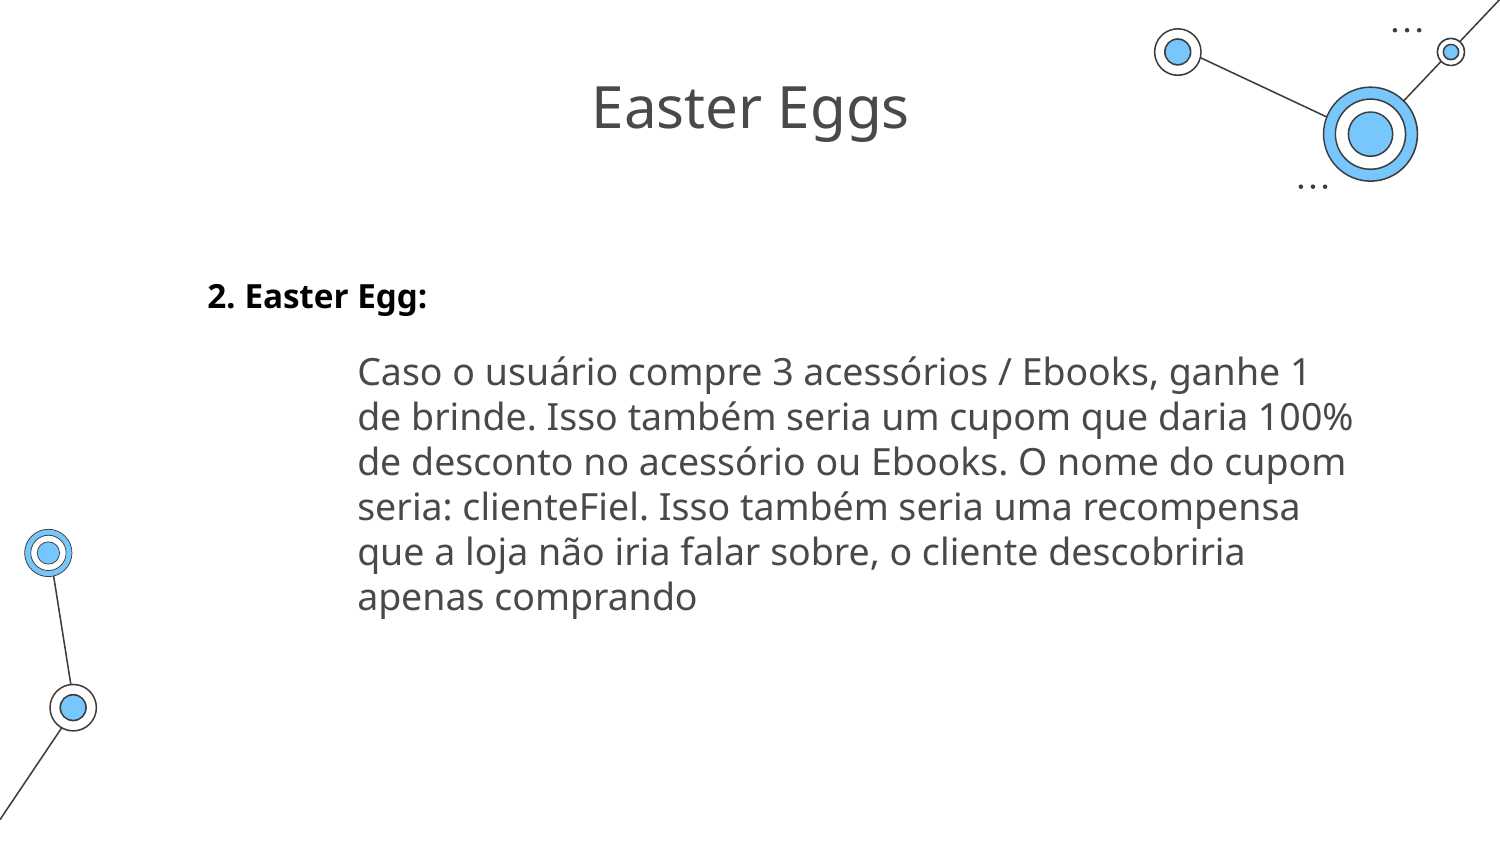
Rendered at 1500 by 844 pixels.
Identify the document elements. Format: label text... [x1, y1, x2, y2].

title Easter Eggs [415, 55, 1086, 150]
list 2. Easter Egg: Caso o usuário compre 3 acessórios / Ebooks, ganhe 1 de brinde. Isso também seria um cupom que daria 100% de desconto no acessório ou Ebooks. O nome do cupom seria: clienteFiel. Isso também seria uma recompensa que a loja não iria falar sobre, o cliente descobriria apenas comprando [117, 188, 1382, 768]
